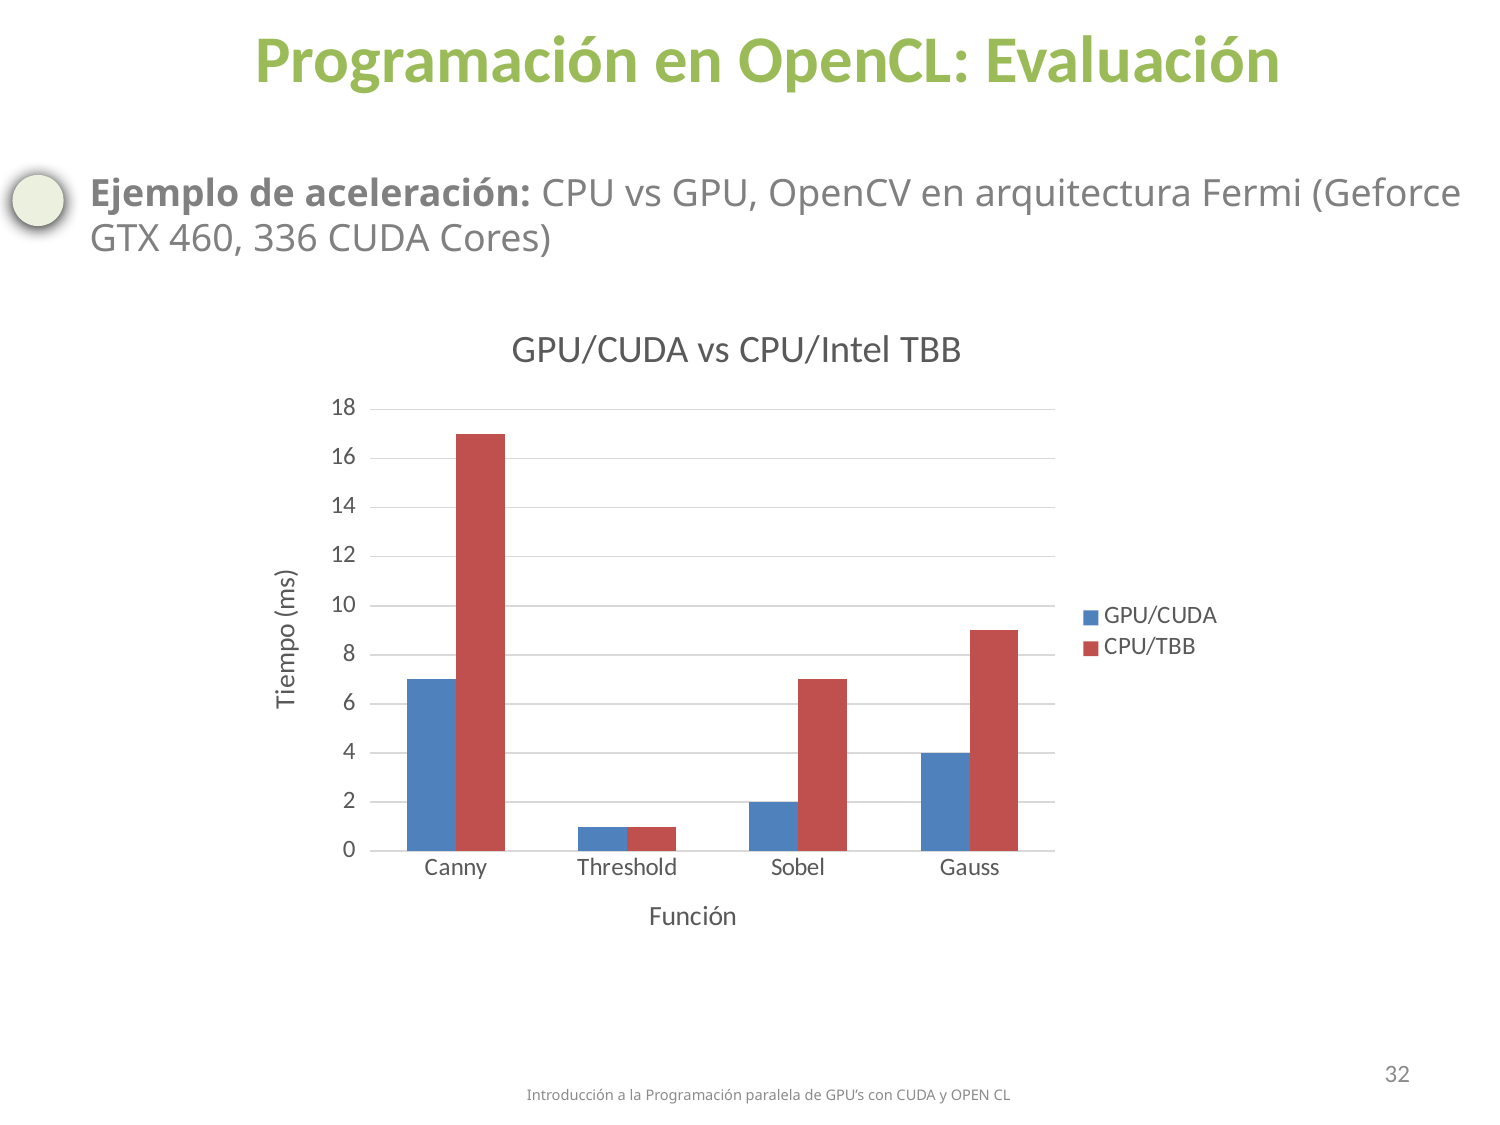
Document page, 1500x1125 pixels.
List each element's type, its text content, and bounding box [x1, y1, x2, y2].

text_box Ejemplo de aceleración: CPU vs GPU, OpenCV en arquitectura Fermi (Geforce GTX 460, 336 CUDA Cores) [74, 161, 1500, 267]
text_box [10, 172, 66, 229]
text_box Programación en OpenCL: Evaluación [87, 8, 1450, 104]
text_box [93, 449, 1469, 1125]
chart [237, 299, 1238, 967]
